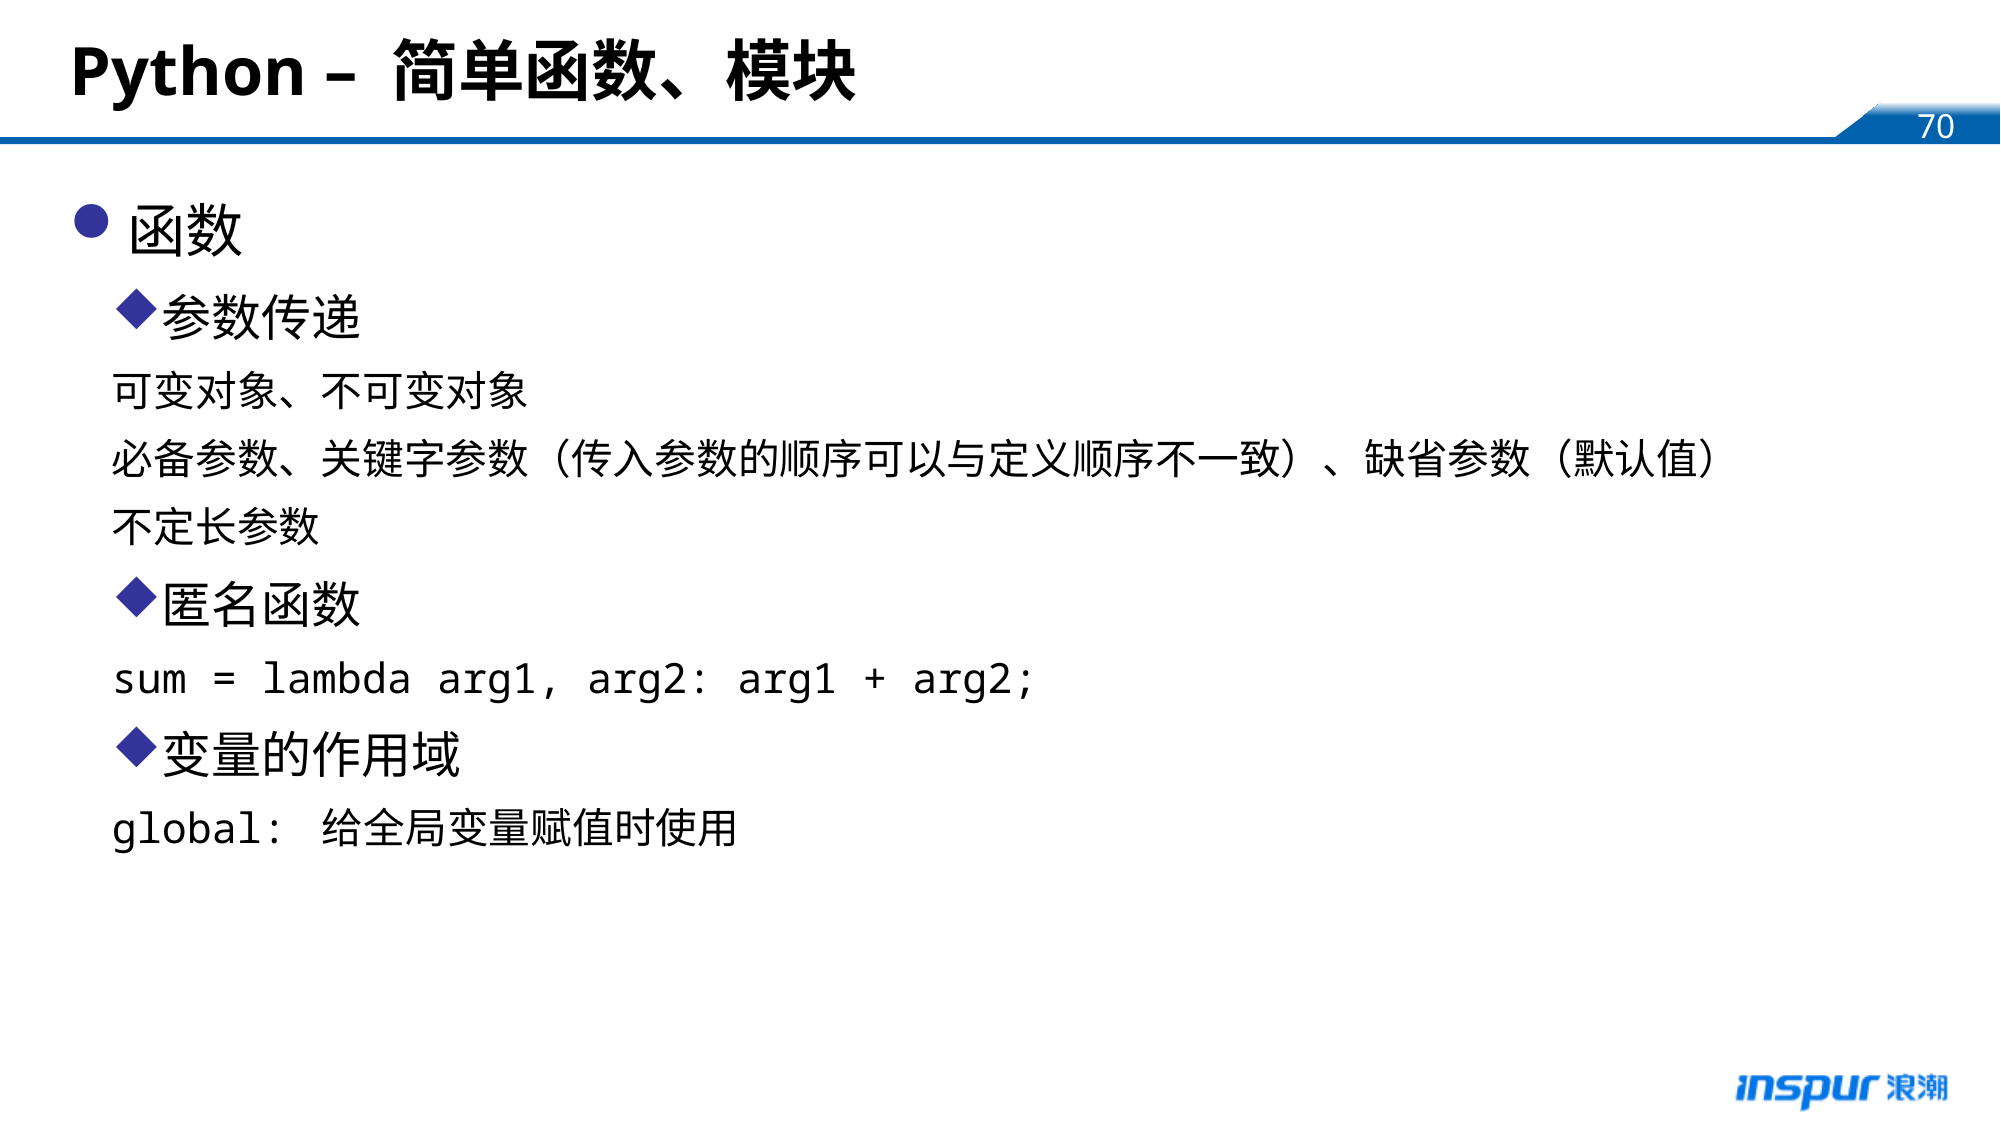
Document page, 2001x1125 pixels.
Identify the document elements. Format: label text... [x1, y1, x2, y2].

title Python – 简单函数、模块 [54, 0, 1945, 138]
picture [1584, 1041, 1971, 1118]
list 函数 参数传递 可变对象、不可变对象 必备参数、关键字参数（传入参数的顺序可以与定义顺序不一致）、缺省参数（默认值） 不定长参数 匿名函数 sum = lambda arg1, arg2: arg1 + arg2; 变量的作用域 global: 给全局变量赋值时使用 [54, 172, 1946, 1047]
